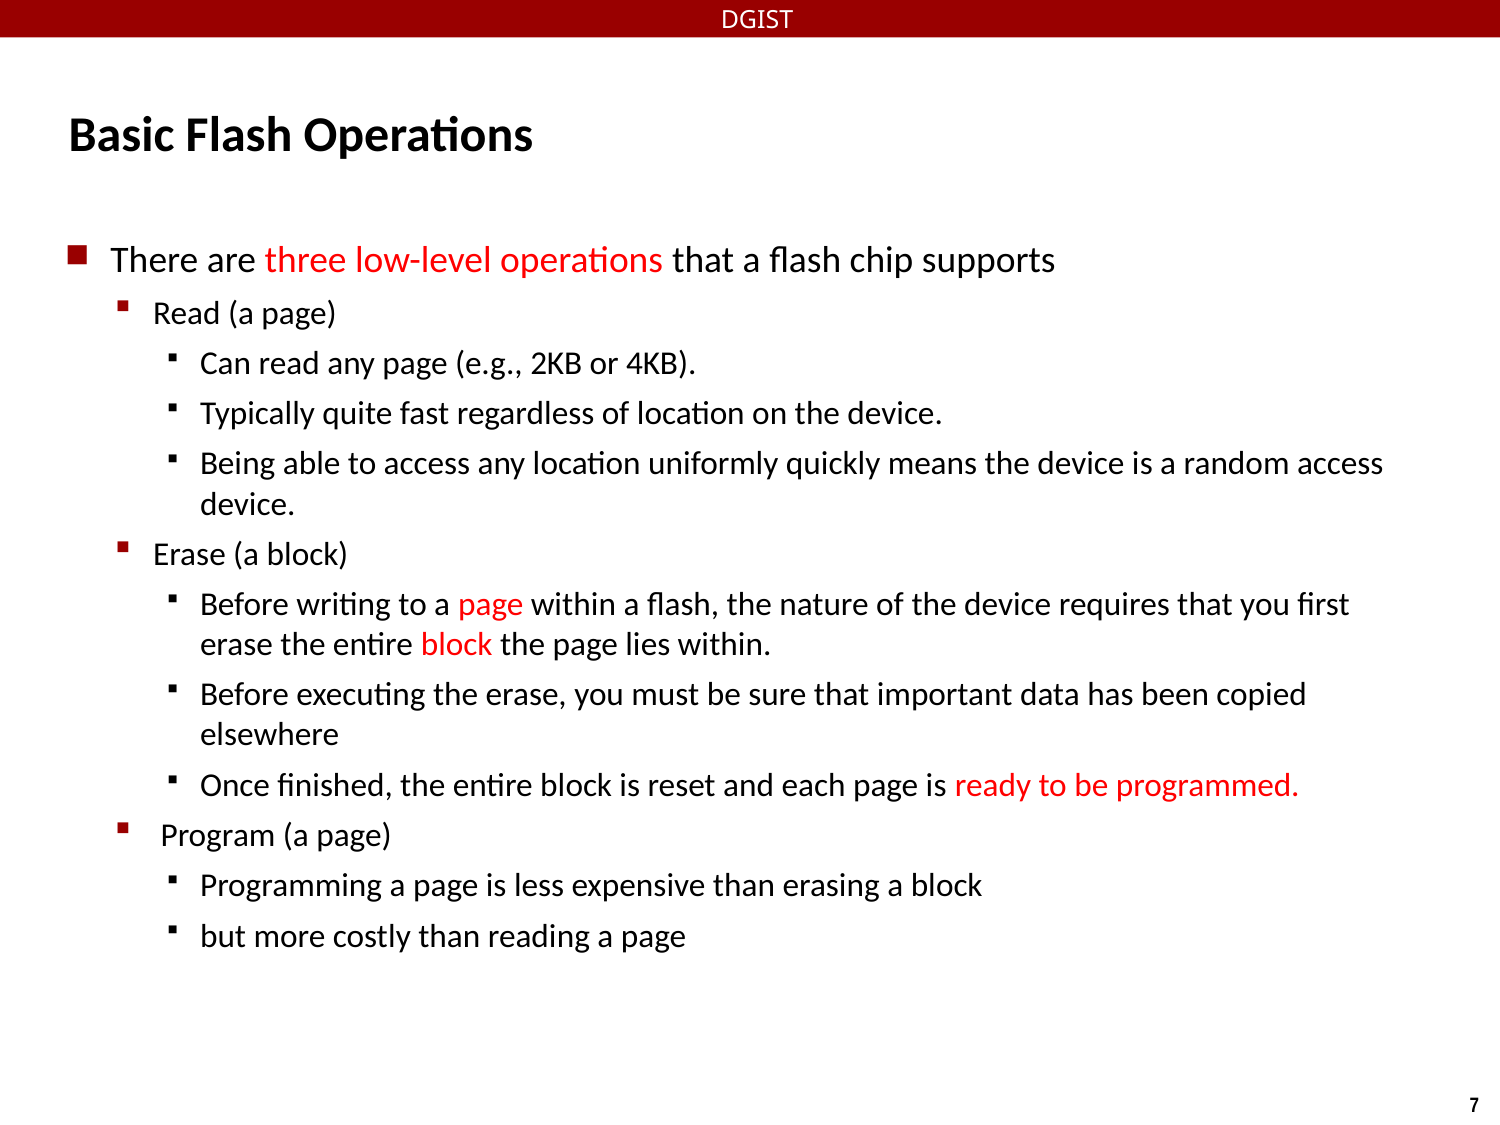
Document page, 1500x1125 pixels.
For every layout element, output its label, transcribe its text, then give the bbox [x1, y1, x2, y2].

list There are three low-level operations that a ﬂash chip supports Read (a page) Can read any page (e.g., 2KB or 4KB). Typically quite fast regardless of location on the device. Being able to access any location uniformly quickly means the device is a random access device. Erase (a block) Before writing to a page within a ﬂash, the nature of the device requires that you ﬁrst erase the entire block the page lies within. Before executing the erase, you must be sure that important data has been copied elsewhere Once ﬁnished, the entire block is reset and each page is ready to be programmed. Program (a page) Programming a page is less expensive than erasing a block but more costly than reading a page [62, 228, 1438, 1051]
title Basic Flash Operations [62, 41, 1438, 222]
text_box [0, 0, 1500, 38]
text_box DGIST [720, 3, 938, 33]
